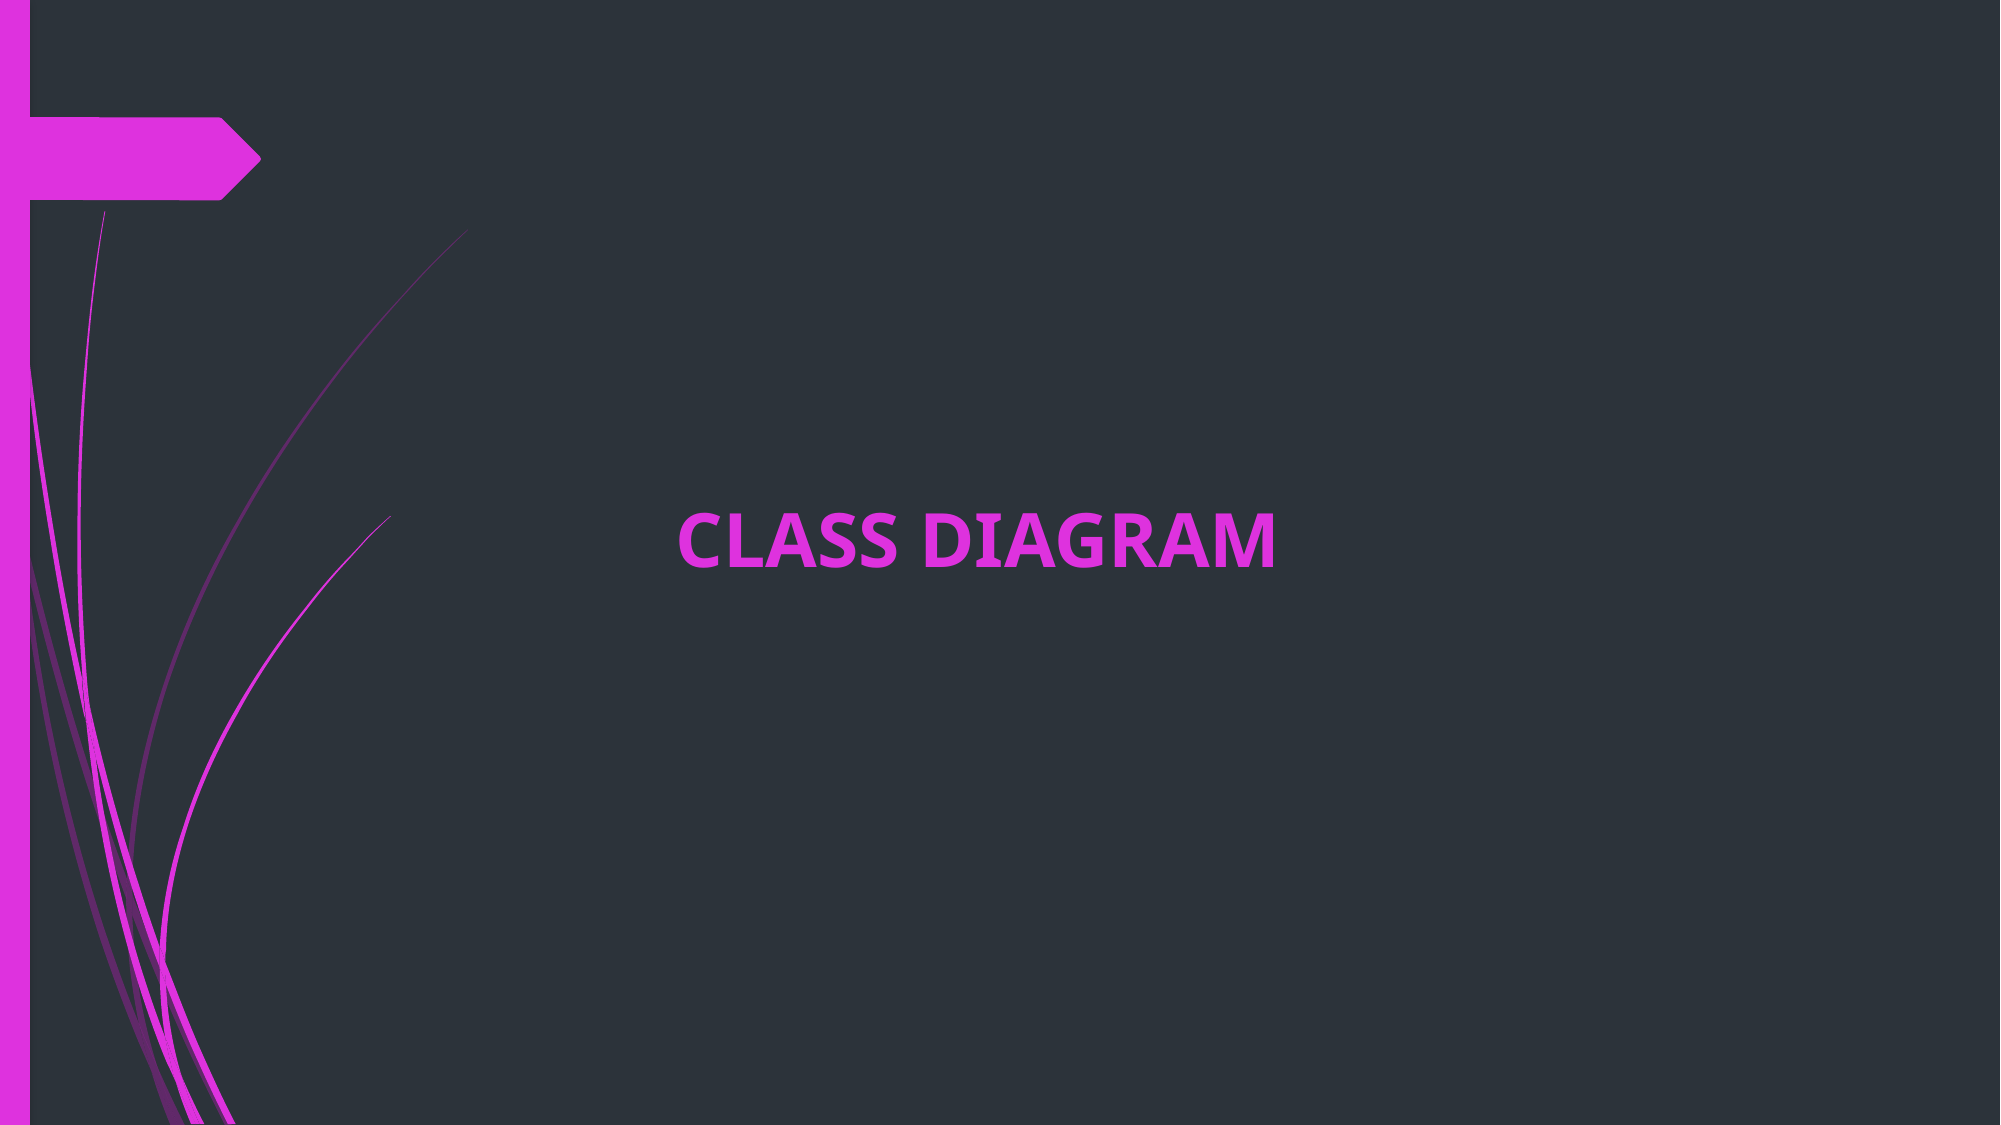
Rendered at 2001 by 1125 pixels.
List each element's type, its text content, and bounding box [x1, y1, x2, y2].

title CLASS DIAGRAM [660, 485, 1823, 614]
